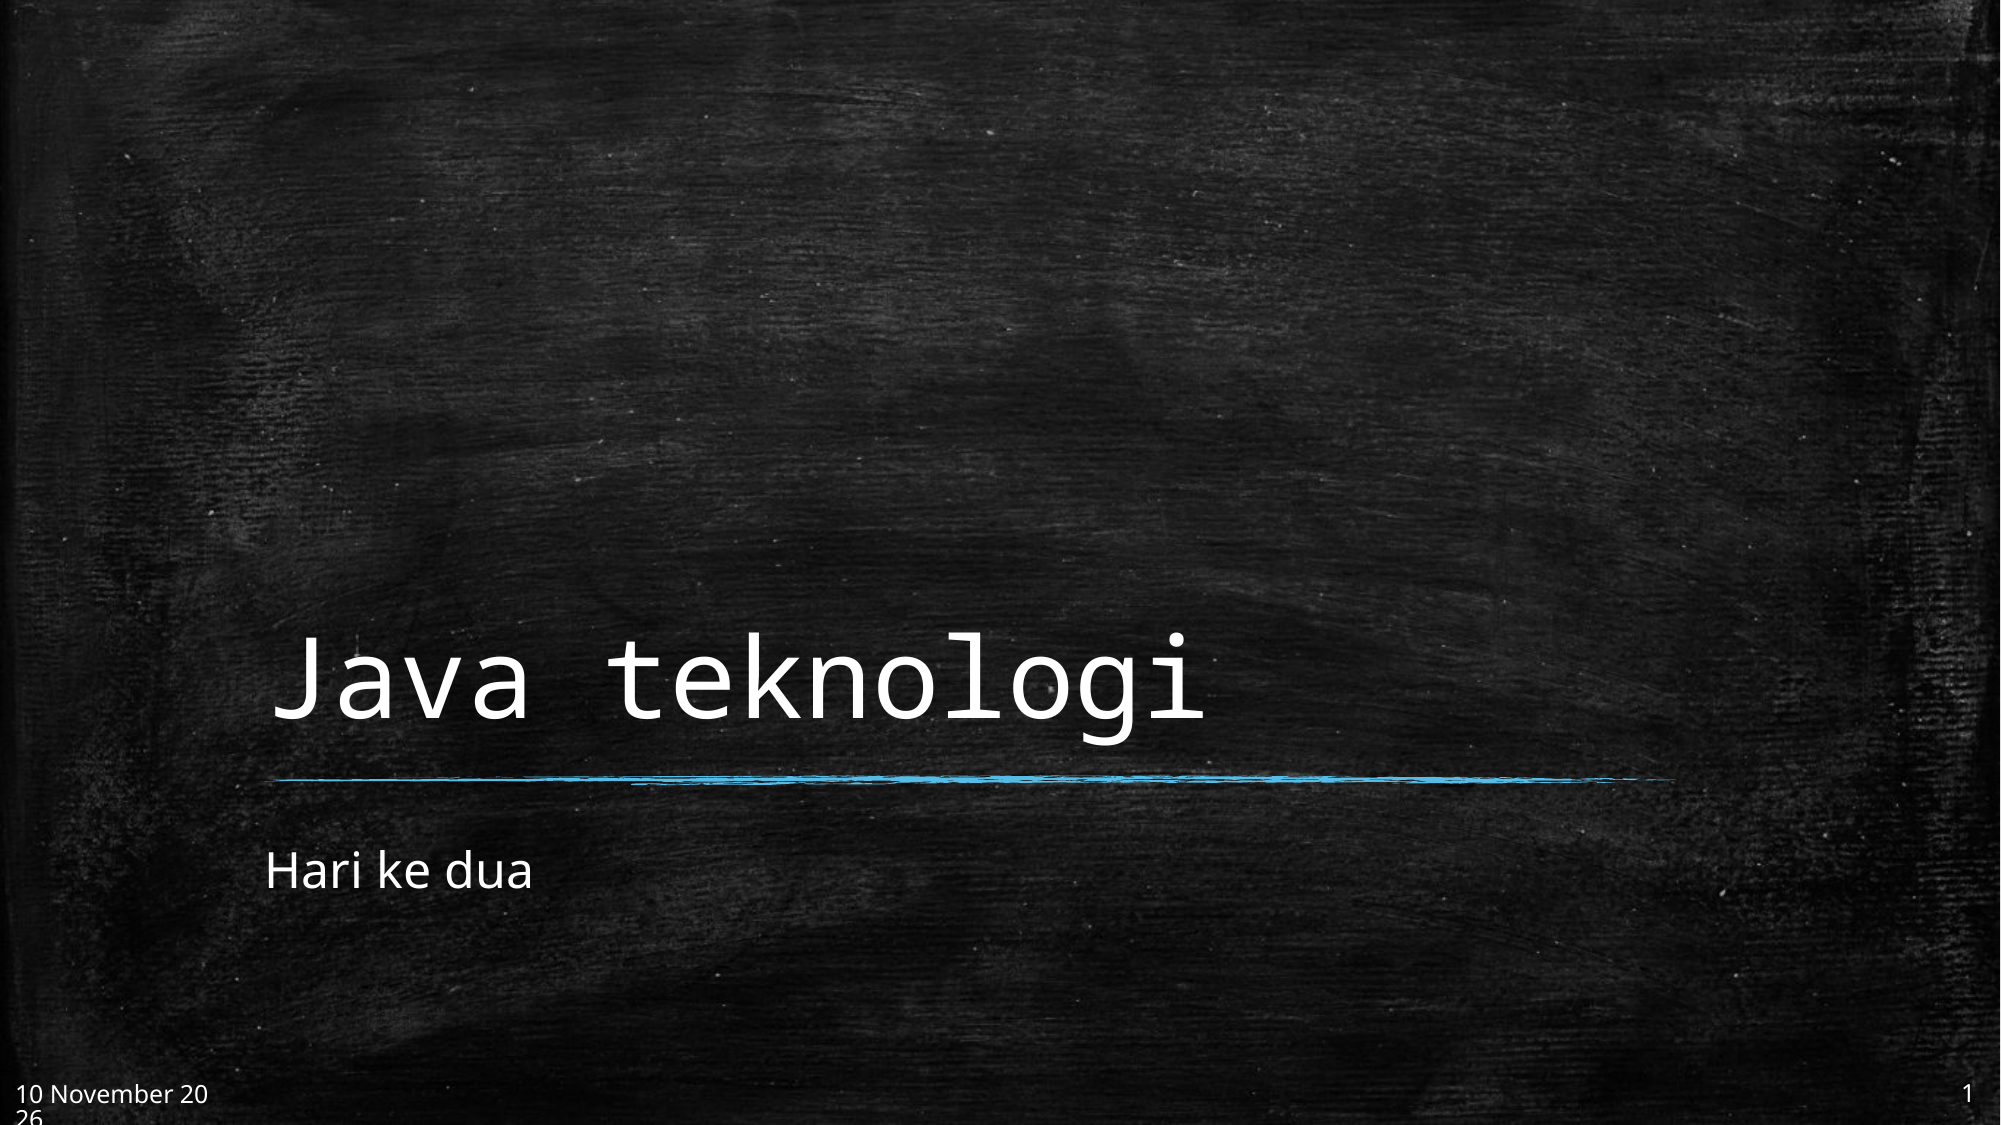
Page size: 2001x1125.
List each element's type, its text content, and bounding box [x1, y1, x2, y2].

subtitle Hari ke dua [249, 837, 1751, 1013]
title Java teknologi [249, 312, 1751, 750]
slide_number 0 [1802, 1071, 1991, 1117]
slide_number 16 Desember 2021 [0, 1072, 230, 1118]
